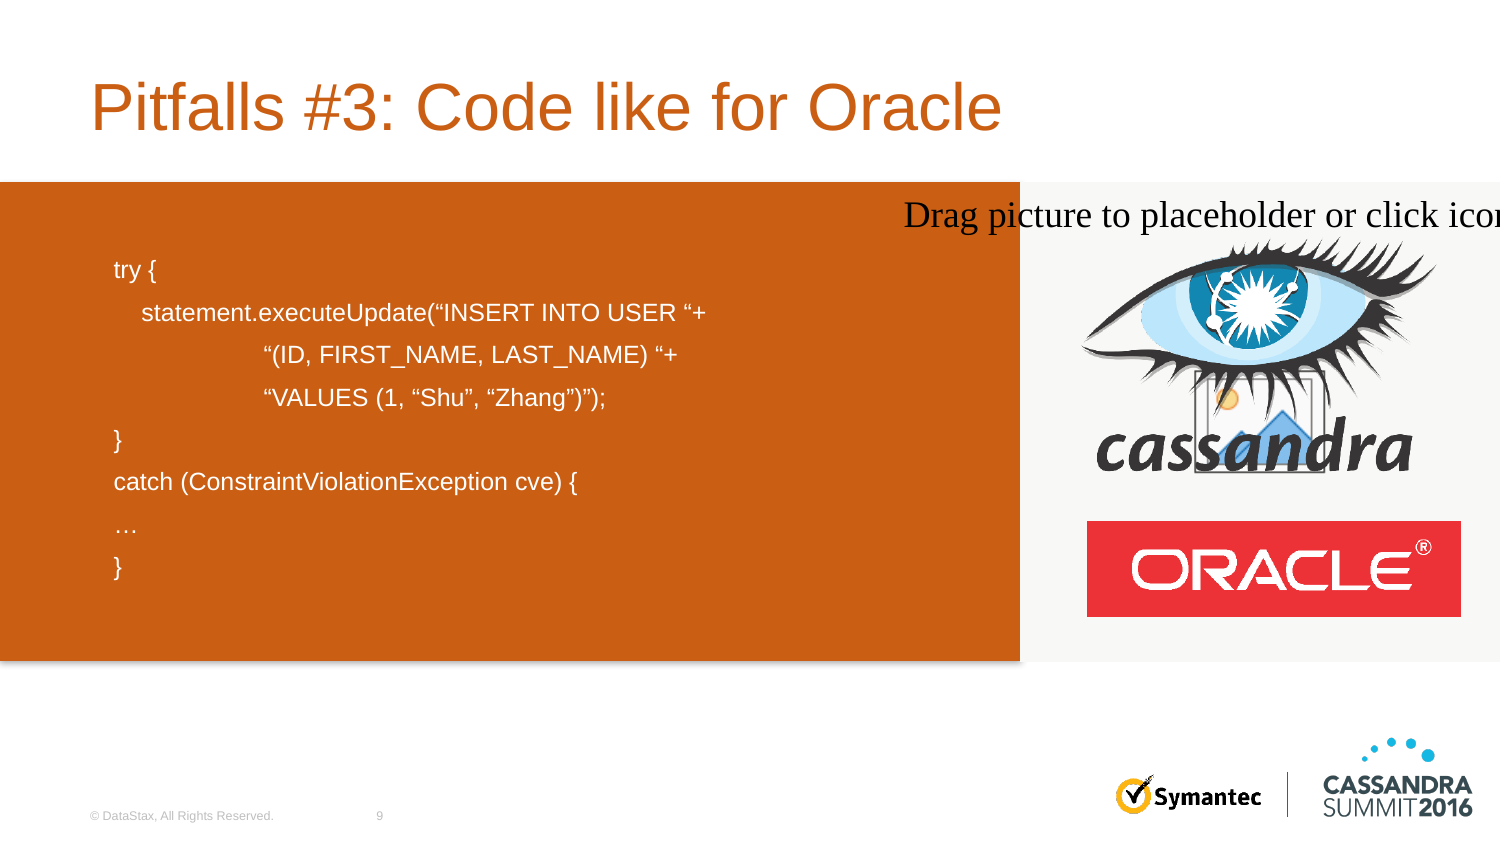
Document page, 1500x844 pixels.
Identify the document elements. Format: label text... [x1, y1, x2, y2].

title Pitfalls #3: Code like for Oracle [75, 33, 1425, 175]
picture [1320, 734, 1475, 819]
picture [1019, 181, 1500, 662]
picture [1112, 769, 1265, 818]
list try { statement.executeUpdate(“INSERT INTO USER “+ “(ID, FIRST_NAME, LAST_NAME) “+ “VALUES (1, “Shu”, “Zhang”)”); } catch (ConstraintViolationException cve) { … } [98, 246, 963, 635]
footer © DataStax, All Rights Reserved. [75, 793, 337, 839]
slide_number 9 [346, 793, 414, 839]
